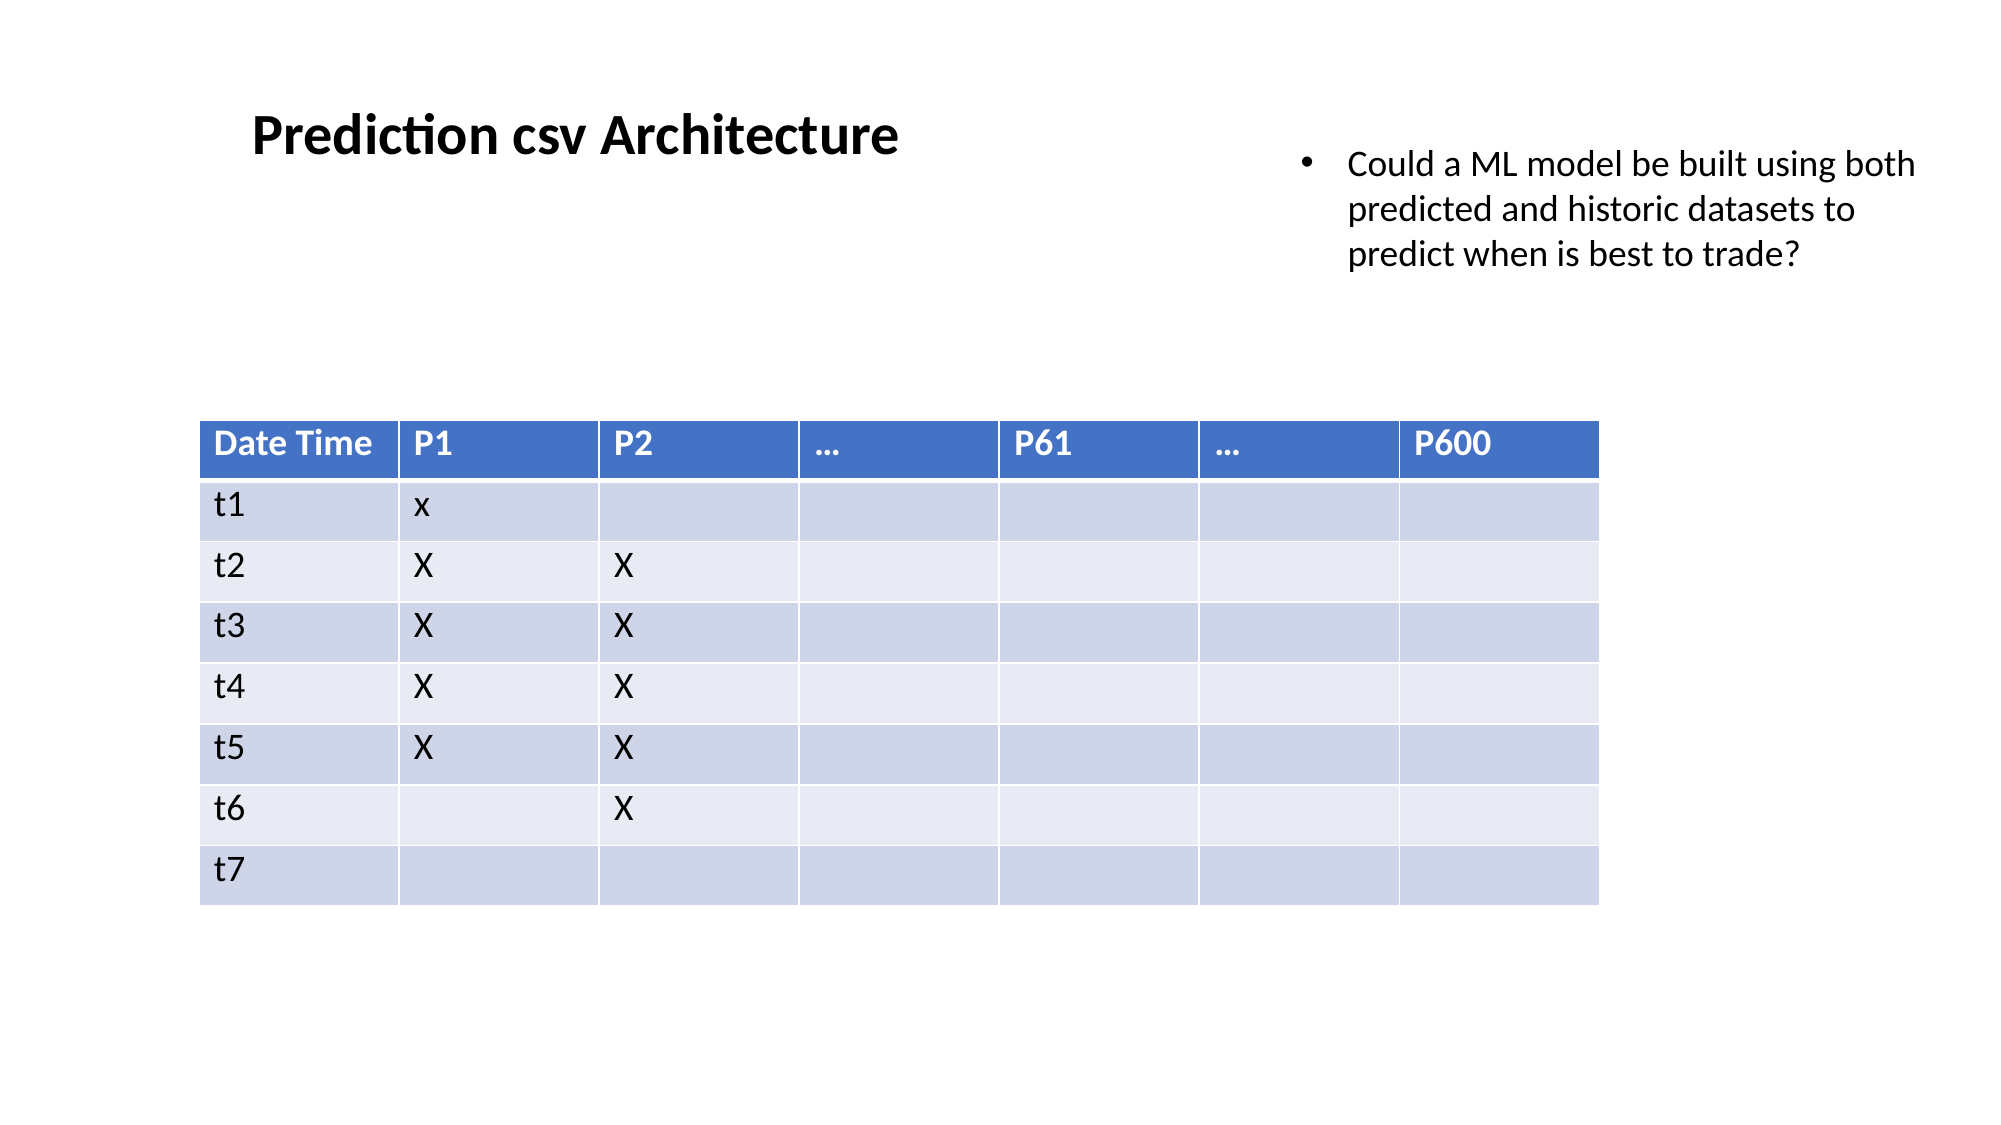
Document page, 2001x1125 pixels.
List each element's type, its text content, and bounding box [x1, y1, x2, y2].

table_cell [400, 786, 598, 845]
table_cell X [600, 725, 798, 784]
table_cell [1400, 603, 1599, 662]
table_cell [400, 846, 598, 905]
table_cell [800, 725, 998, 784]
table_cell [600, 846, 798, 905]
table_cell [1400, 786, 1599, 845]
table_cell [1200, 786, 1399, 845]
table_header P61 [1000, 421, 1198, 478]
table_cell [1200, 664, 1399, 723]
table_cell [800, 542, 998, 601]
table_cell X [400, 725, 598, 784]
table_cell [1400, 542, 1599, 601]
table_cell [1000, 483, 1198, 541]
table_cell [1000, 725, 1198, 784]
table_header P2 [600, 421, 798, 478]
table_cell X [400, 603, 598, 662]
table_cell [1400, 664, 1599, 723]
table_cell [1200, 542, 1399, 601]
table_cell X [600, 786, 798, 845]
table_cell [600, 483, 798, 541]
table_cell [1400, 725, 1599, 784]
table_cell [800, 664, 998, 723]
table_cell [1400, 483, 1599, 541]
table_cell [1200, 483, 1399, 541]
table_cell [1200, 846, 1399, 905]
table_cell X [600, 664, 798, 723]
table_cell X [600, 542, 798, 601]
table_cell [1000, 542, 1198, 601]
table_cell [1200, 725, 1399, 784]
table_header P600 [1400, 421, 1599, 478]
table_cell [1000, 846, 1198, 905]
table_cell t5 [200, 725, 398, 784]
table_cell [1400, 846, 1599, 905]
table_header … [1200, 421, 1399, 478]
text_box Could a ML model be built using both predicted and historic datasets to predict when is best to trade? [1285, 131, 1932, 417]
table_cell X [600, 603, 798, 662]
table_cell X [400, 542, 598, 601]
table_header P1 [400, 421, 598, 478]
table_cell [800, 786, 998, 845]
table_cell t1 [200, 483, 398, 541]
table_cell t2 [200, 542, 398, 601]
table_cell X [400, 664, 598, 723]
table_cell t3 [200, 603, 398, 662]
table_cell [800, 846, 998, 905]
table_cell t4 [200, 664, 398, 723]
table_cell x [400, 483, 598, 541]
table_cell t6 [200, 786, 398, 845]
table_header Date Time [200, 421, 398, 478]
table_cell [1000, 786, 1198, 845]
text_box Prediction csv Architecture [237, 89, 915, 174]
table_header … [800, 421, 998, 478]
table_cell [1000, 664, 1198, 723]
table_cell [800, 483, 998, 541]
table_cell [1200, 603, 1399, 662]
table_cell t7 [200, 846, 398, 905]
table_cell [1000, 603, 1198, 662]
table_cell [800, 603, 998, 662]
